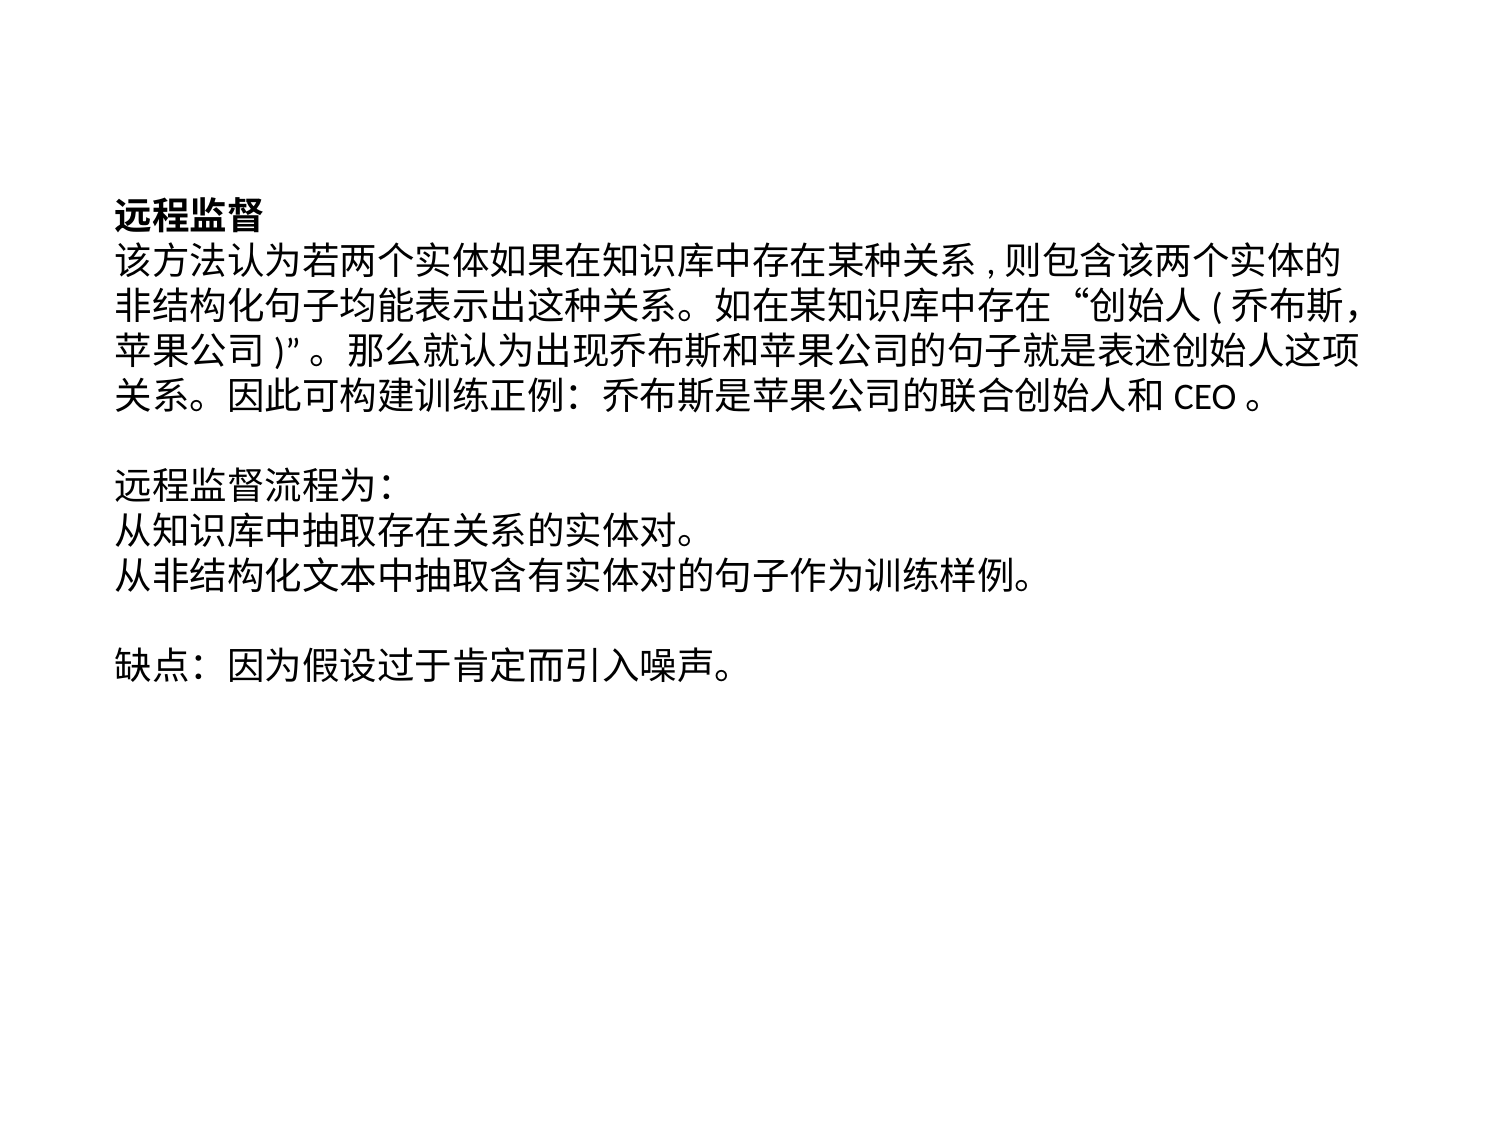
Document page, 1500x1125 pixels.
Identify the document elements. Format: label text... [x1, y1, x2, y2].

text_box 远程监督 该方法认为若两个实体如果在知识库中存在某种关系,则包含该两个实体的非结构化句子均能表示出这种关系。如在某知识库中存在“创始人(乔布斯，苹果公司)”。那么就认为出现乔布斯和苹果公司的句子就是表述创始人这项关系。因此可构建训练正例：乔布斯是苹果公司的联合创始人和CEO。 远程监督流程为： 从知识库中抽取存在关系的实体对。 从非结构化文本中抽取含有实体对的句子作为训练样例。 缺点：因为假设过于肯定而引入噪声。 [100, 184, 1376, 740]
